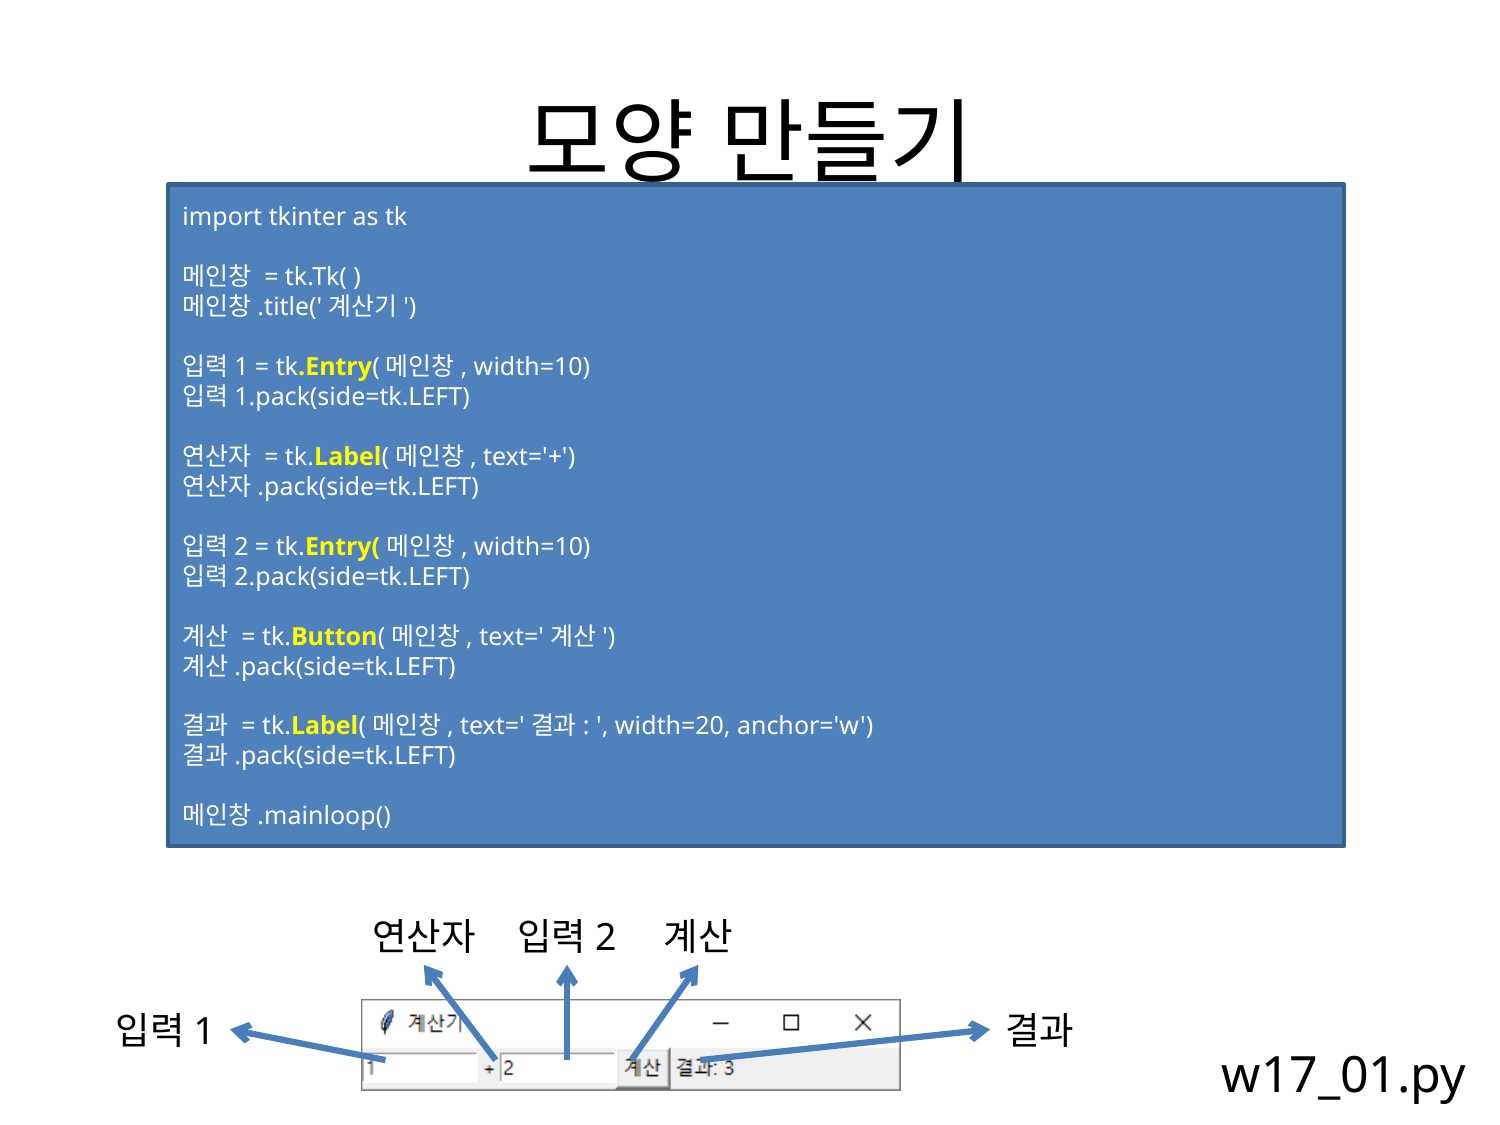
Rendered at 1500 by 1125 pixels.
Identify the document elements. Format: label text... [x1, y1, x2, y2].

picture [699, 999, 902, 1029]
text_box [228, 1029, 386, 1061]
text_box w17_01.py [1207, 1034, 1481, 1110]
text_box 연산자 [357, 905, 491, 965]
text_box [423, 965, 496, 1061]
text_box 입력2 [502, 905, 632, 965]
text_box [699, 1029, 987, 1061]
text_box 입력1 [100, 999, 230, 1060]
title 모양 만들기 [75, 45, 1425, 233]
text_box import tkinter as tk 메인창 = tk.Tk( ) 메인창.title('계산기') 입력1 = tk.Entry(메인창, width=10) 입력1.pack(side=tk.LEFT) 연산자 = tk.Label(메인창, text='+') 연산자.pack(side=tk.LEFT) 입력2 = tk.Entry(메인창, width=10) 입력2.pack(side=tk.LEFT) 계산 = tk.Button(메인창, text='계산') 계산.pack(side=tk.LEFT) 결과 = tk.Label(메인창, text='결과: ', width=20, anchor='w') 결과.pack(side=tk.LEFT) 메인창.mainloop() [166, 182, 1346, 848]
picture [361, 999, 902, 1091]
text_box 결과 [990, 999, 1089, 1060]
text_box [631, 965, 699, 1061]
text_box 계산 [648, 905, 748, 965]
